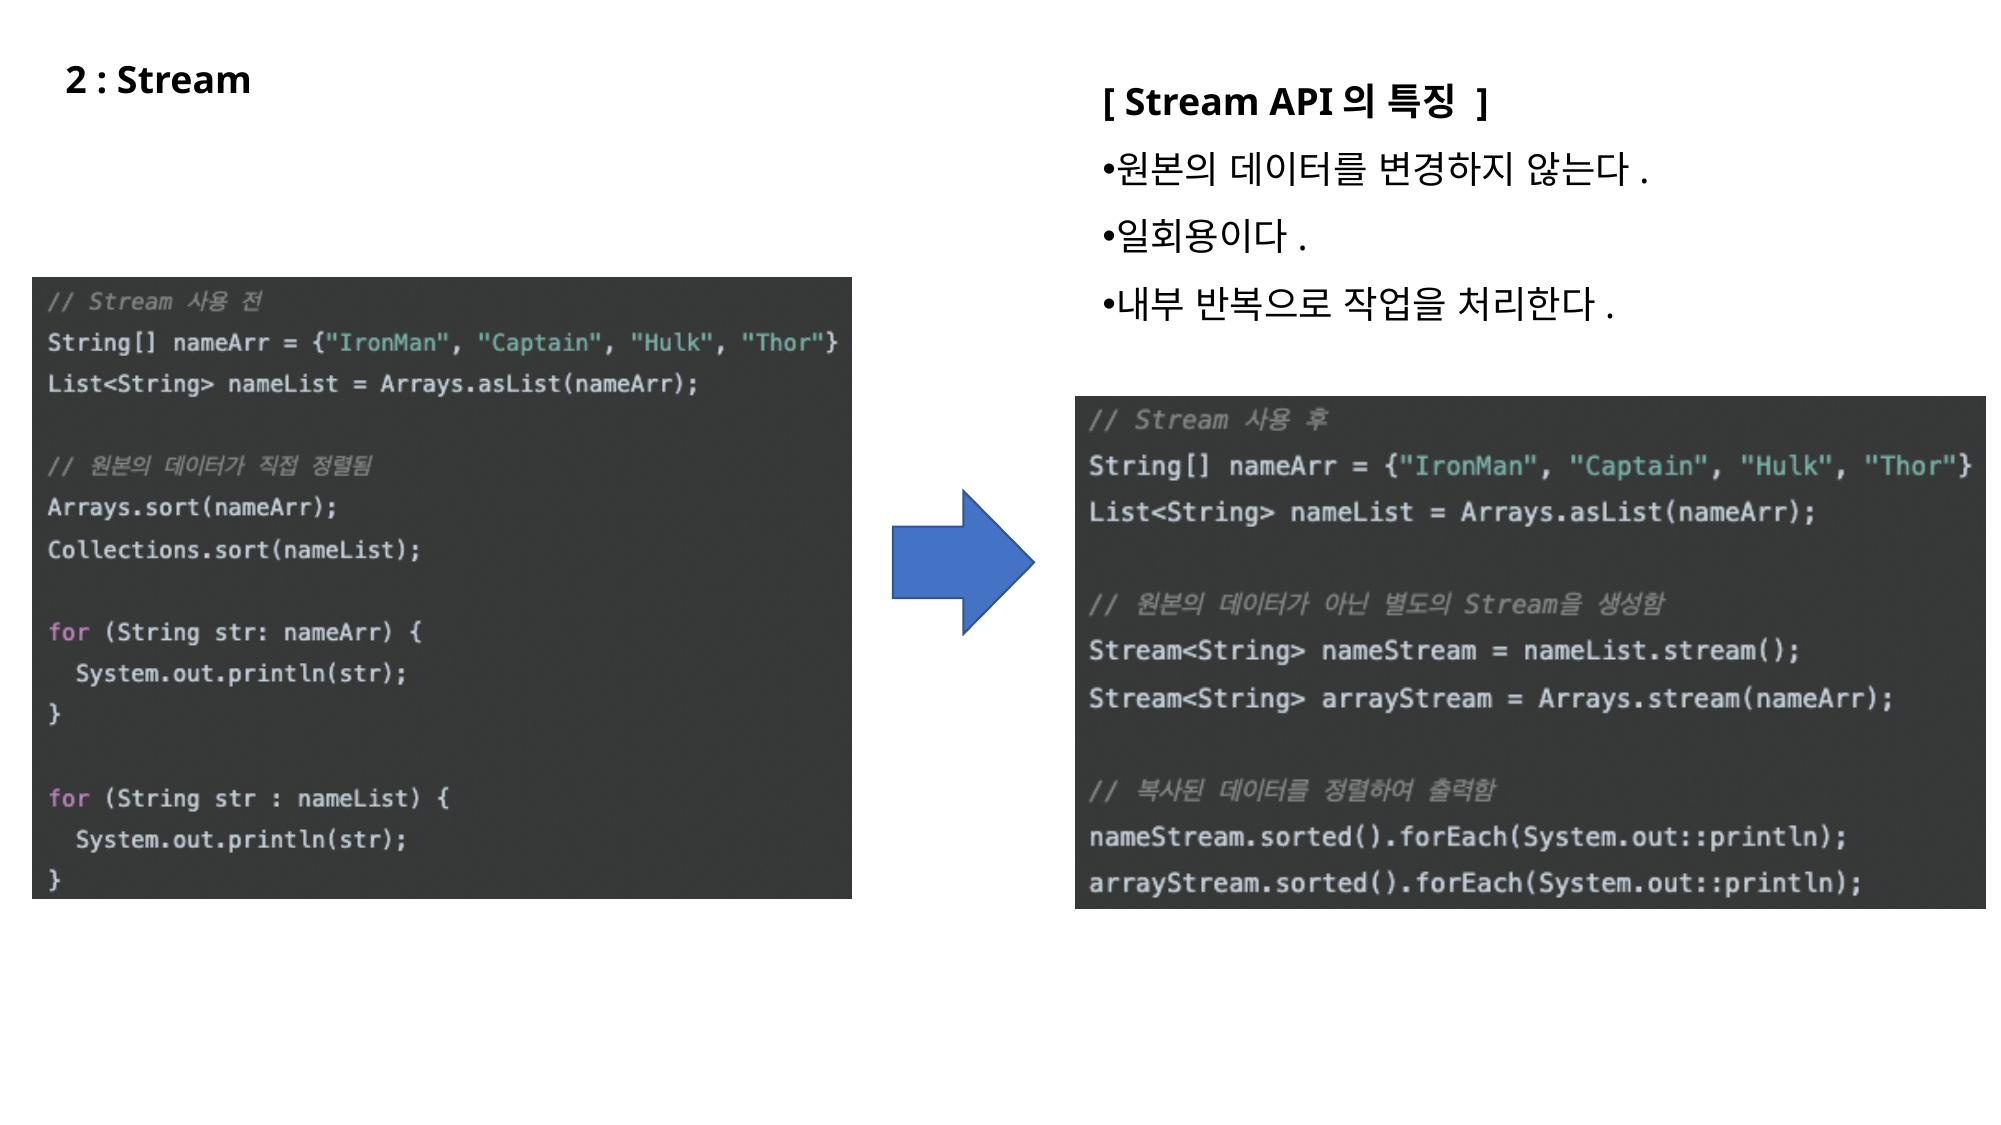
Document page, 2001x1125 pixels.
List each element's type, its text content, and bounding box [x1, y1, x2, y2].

picture [1075, 396, 1986, 909]
text_box [ Stream API의 특징 ] 원본의 데이터를 변경하지 않는다. 일회용이다. 내부 반복으로 작업을 처리한다. [1088, 48, 1929, 334]
picture [32, 277, 852, 899]
text_box 2 : Stream [50, 48, 267, 109]
text_box [891, 488, 1036, 637]
